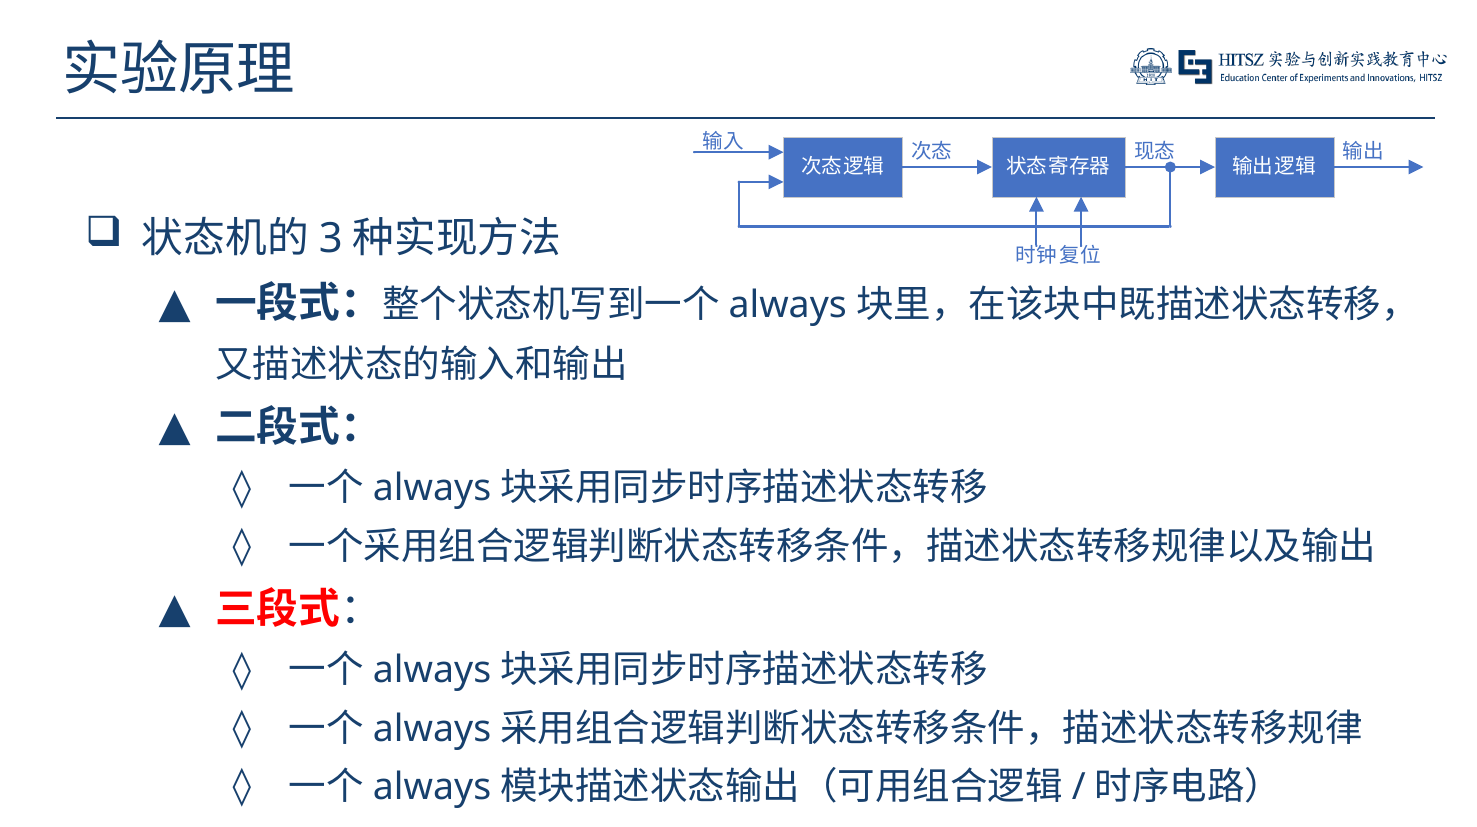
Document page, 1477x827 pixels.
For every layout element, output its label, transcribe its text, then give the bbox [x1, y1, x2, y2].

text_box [675, 126, 1440, 269]
text_box 状态机的3种实现方法 一段式：整个状态机写到一个always块里，在该块中既描述状态转移，又描述状态的输入和输出 二段式： 一个always块采用同步时序描述状态转移 一个采用组合逻辑判断状态转移条件，描述状态转移规律以及输出 三段式： 一个always块采用同步时序描述状态转移 一个always采用组合逻辑判断状态转移条件，描述状态转移规律 一个always模块描述状态输出（可用组合逻辑/时序电路） [70, 153, 1450, 815]
text_box 实验原理 [47, 23, 396, 109]
picture [1128, 48, 1452, 85]
